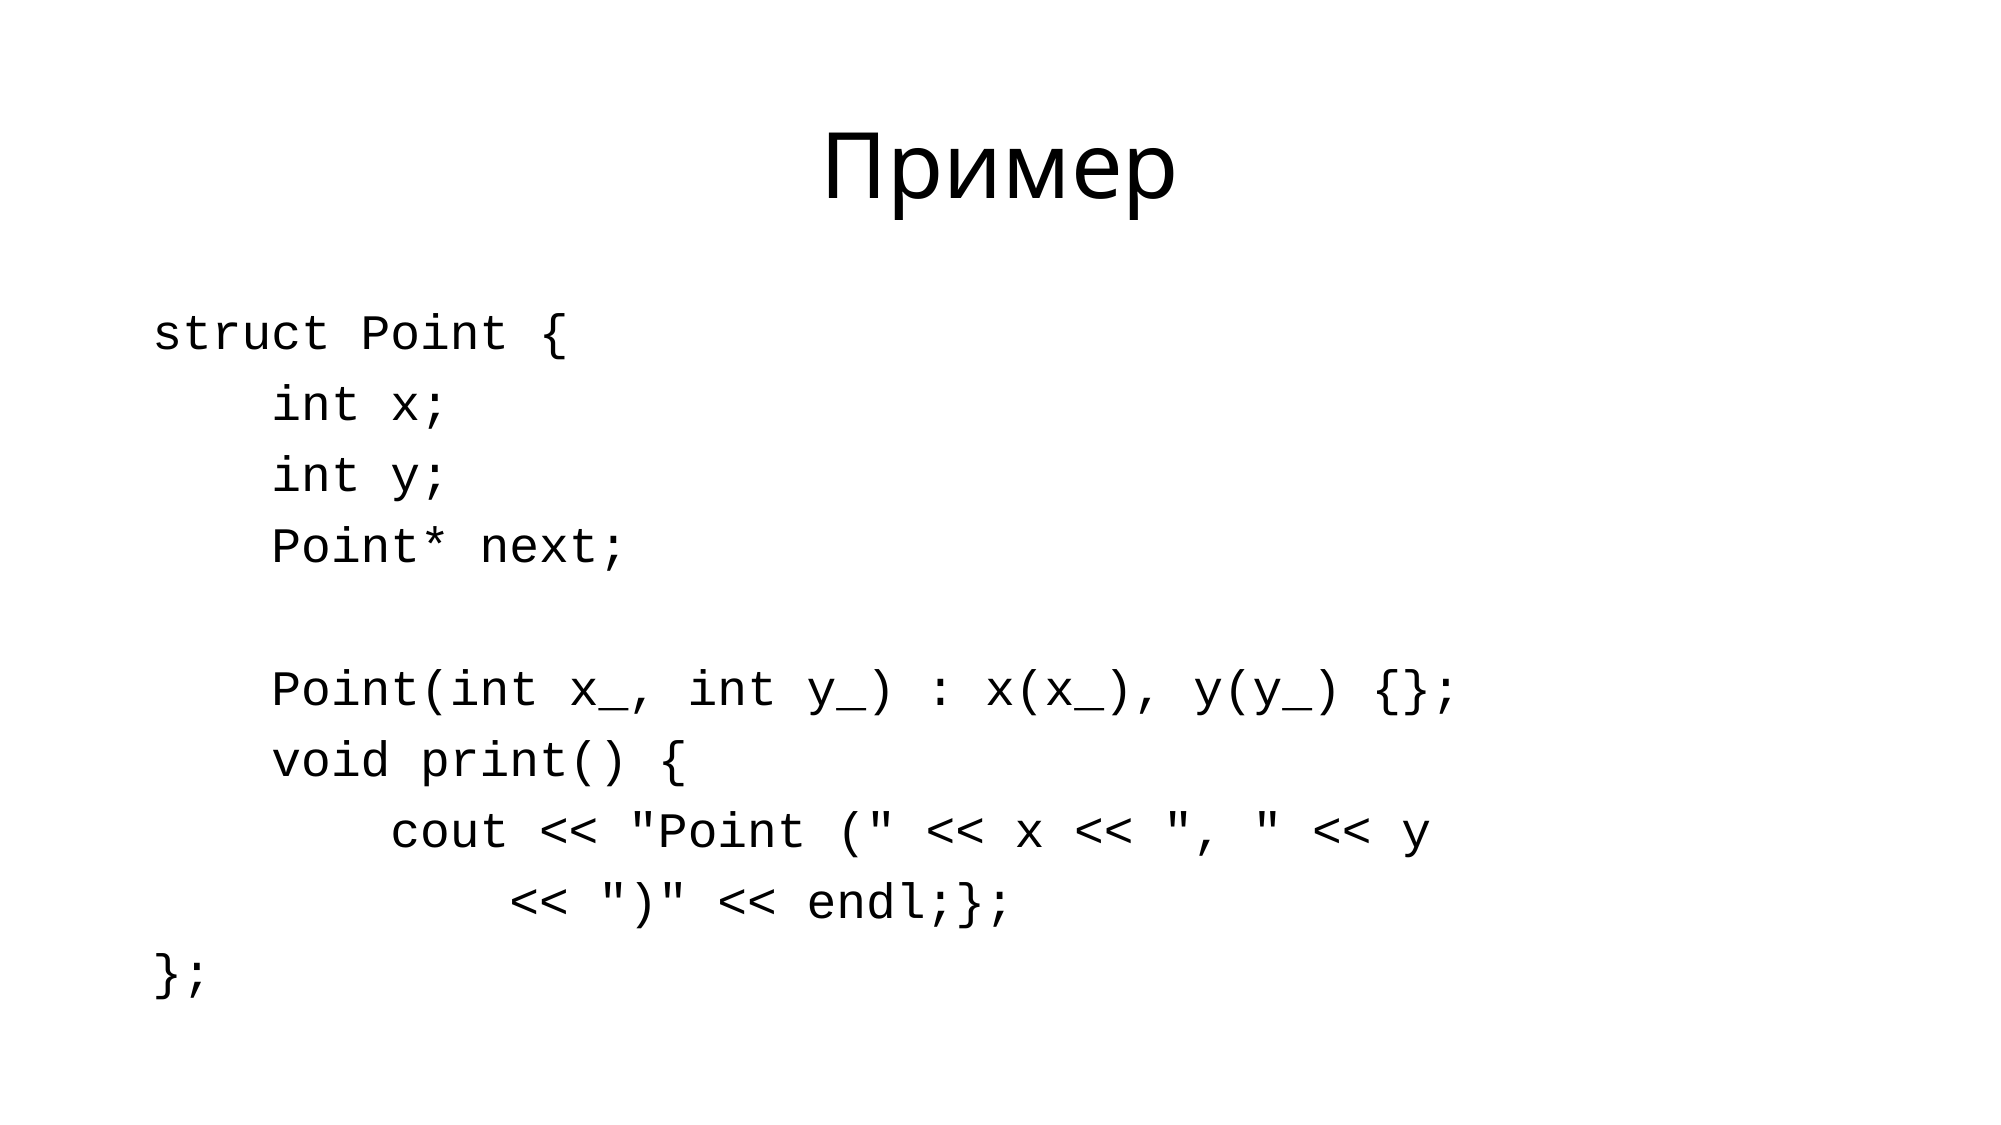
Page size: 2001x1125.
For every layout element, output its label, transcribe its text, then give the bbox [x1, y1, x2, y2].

list struct Point { int x; int y; Point* next; Point(int x_, int y_) : x(x_), y(y_) {}; void print() { cout << "Point (" << x << ", " << y << ")" << endl;}; }; [137, 299, 1863, 1014]
title Пример [137, 59, 1863, 278]
